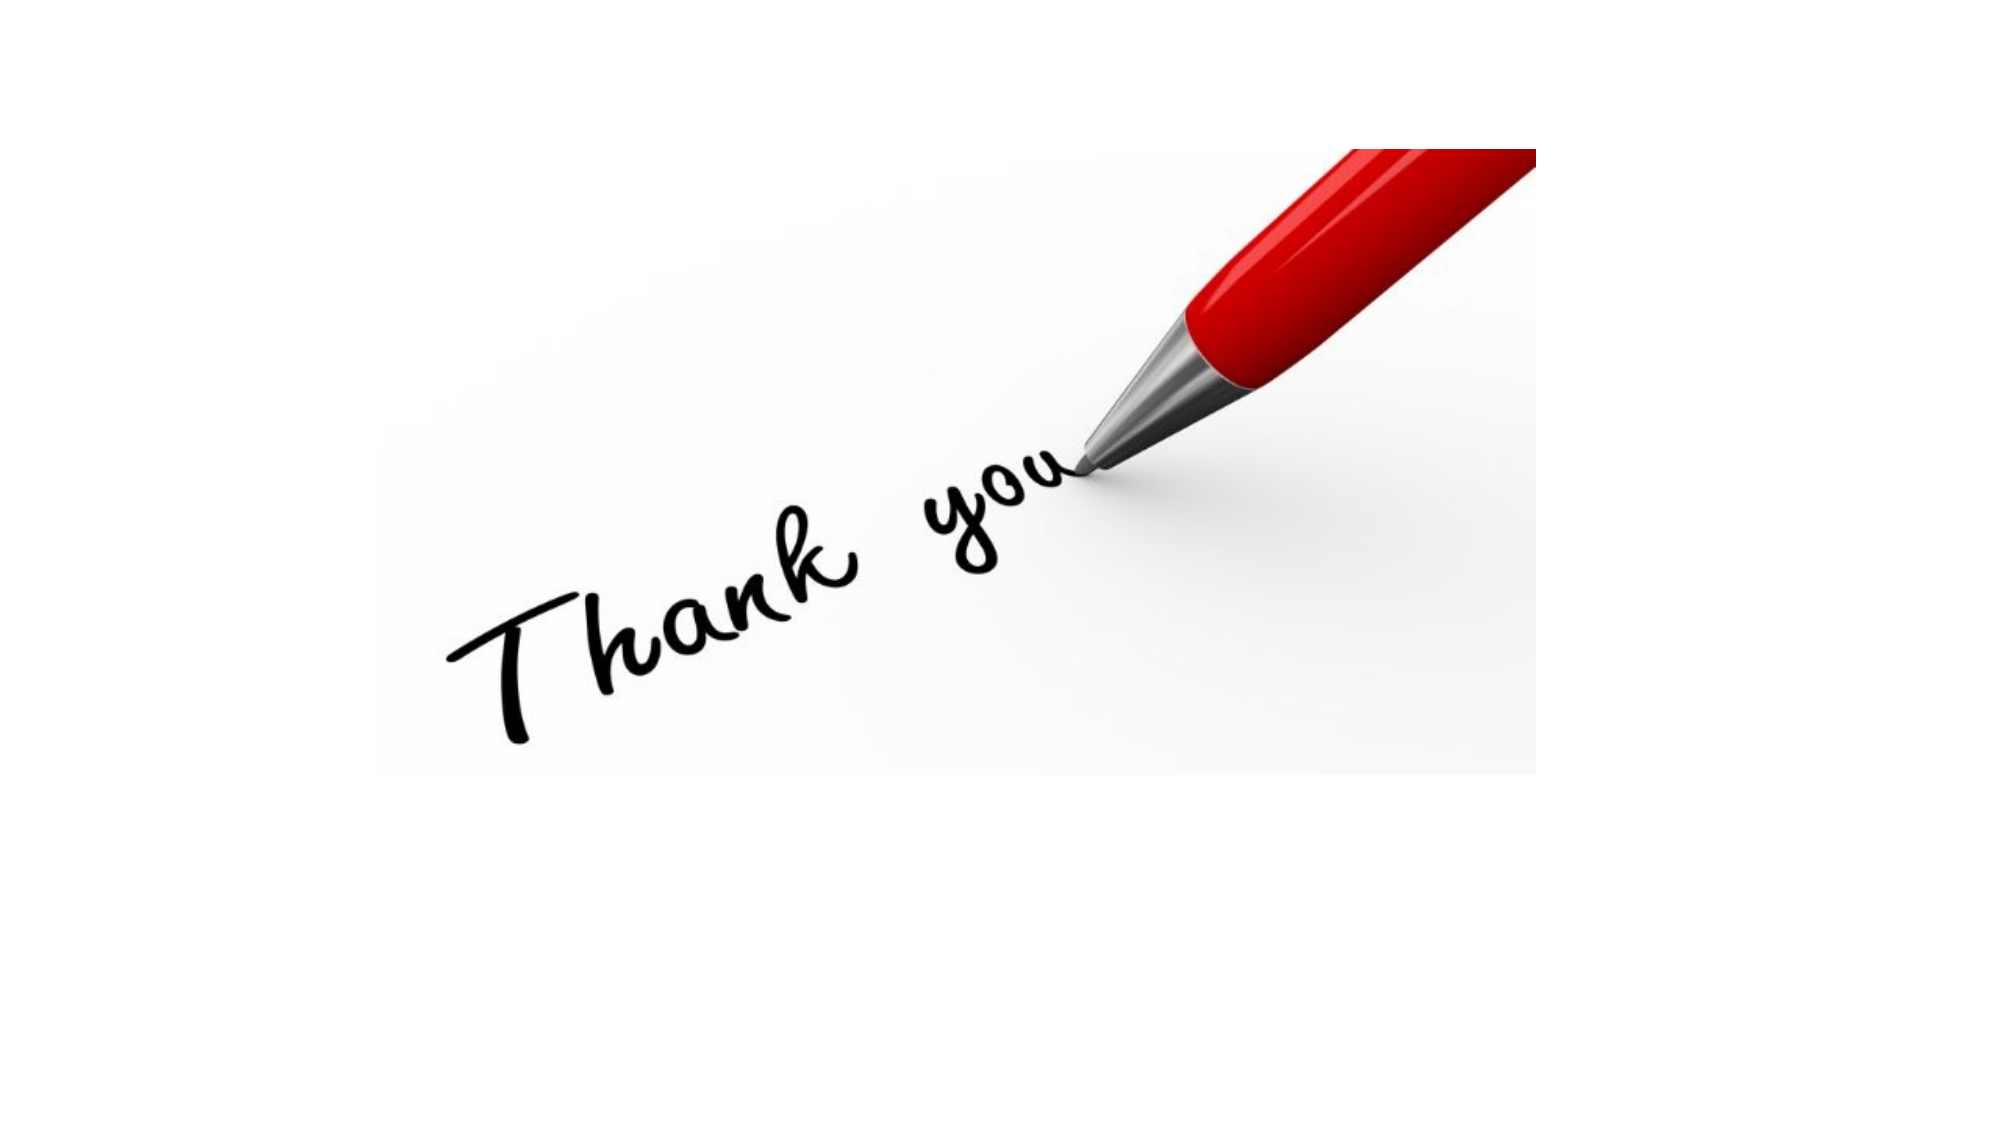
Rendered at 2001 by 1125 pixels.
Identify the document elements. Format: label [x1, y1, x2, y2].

picture [372, 149, 1537, 776]
